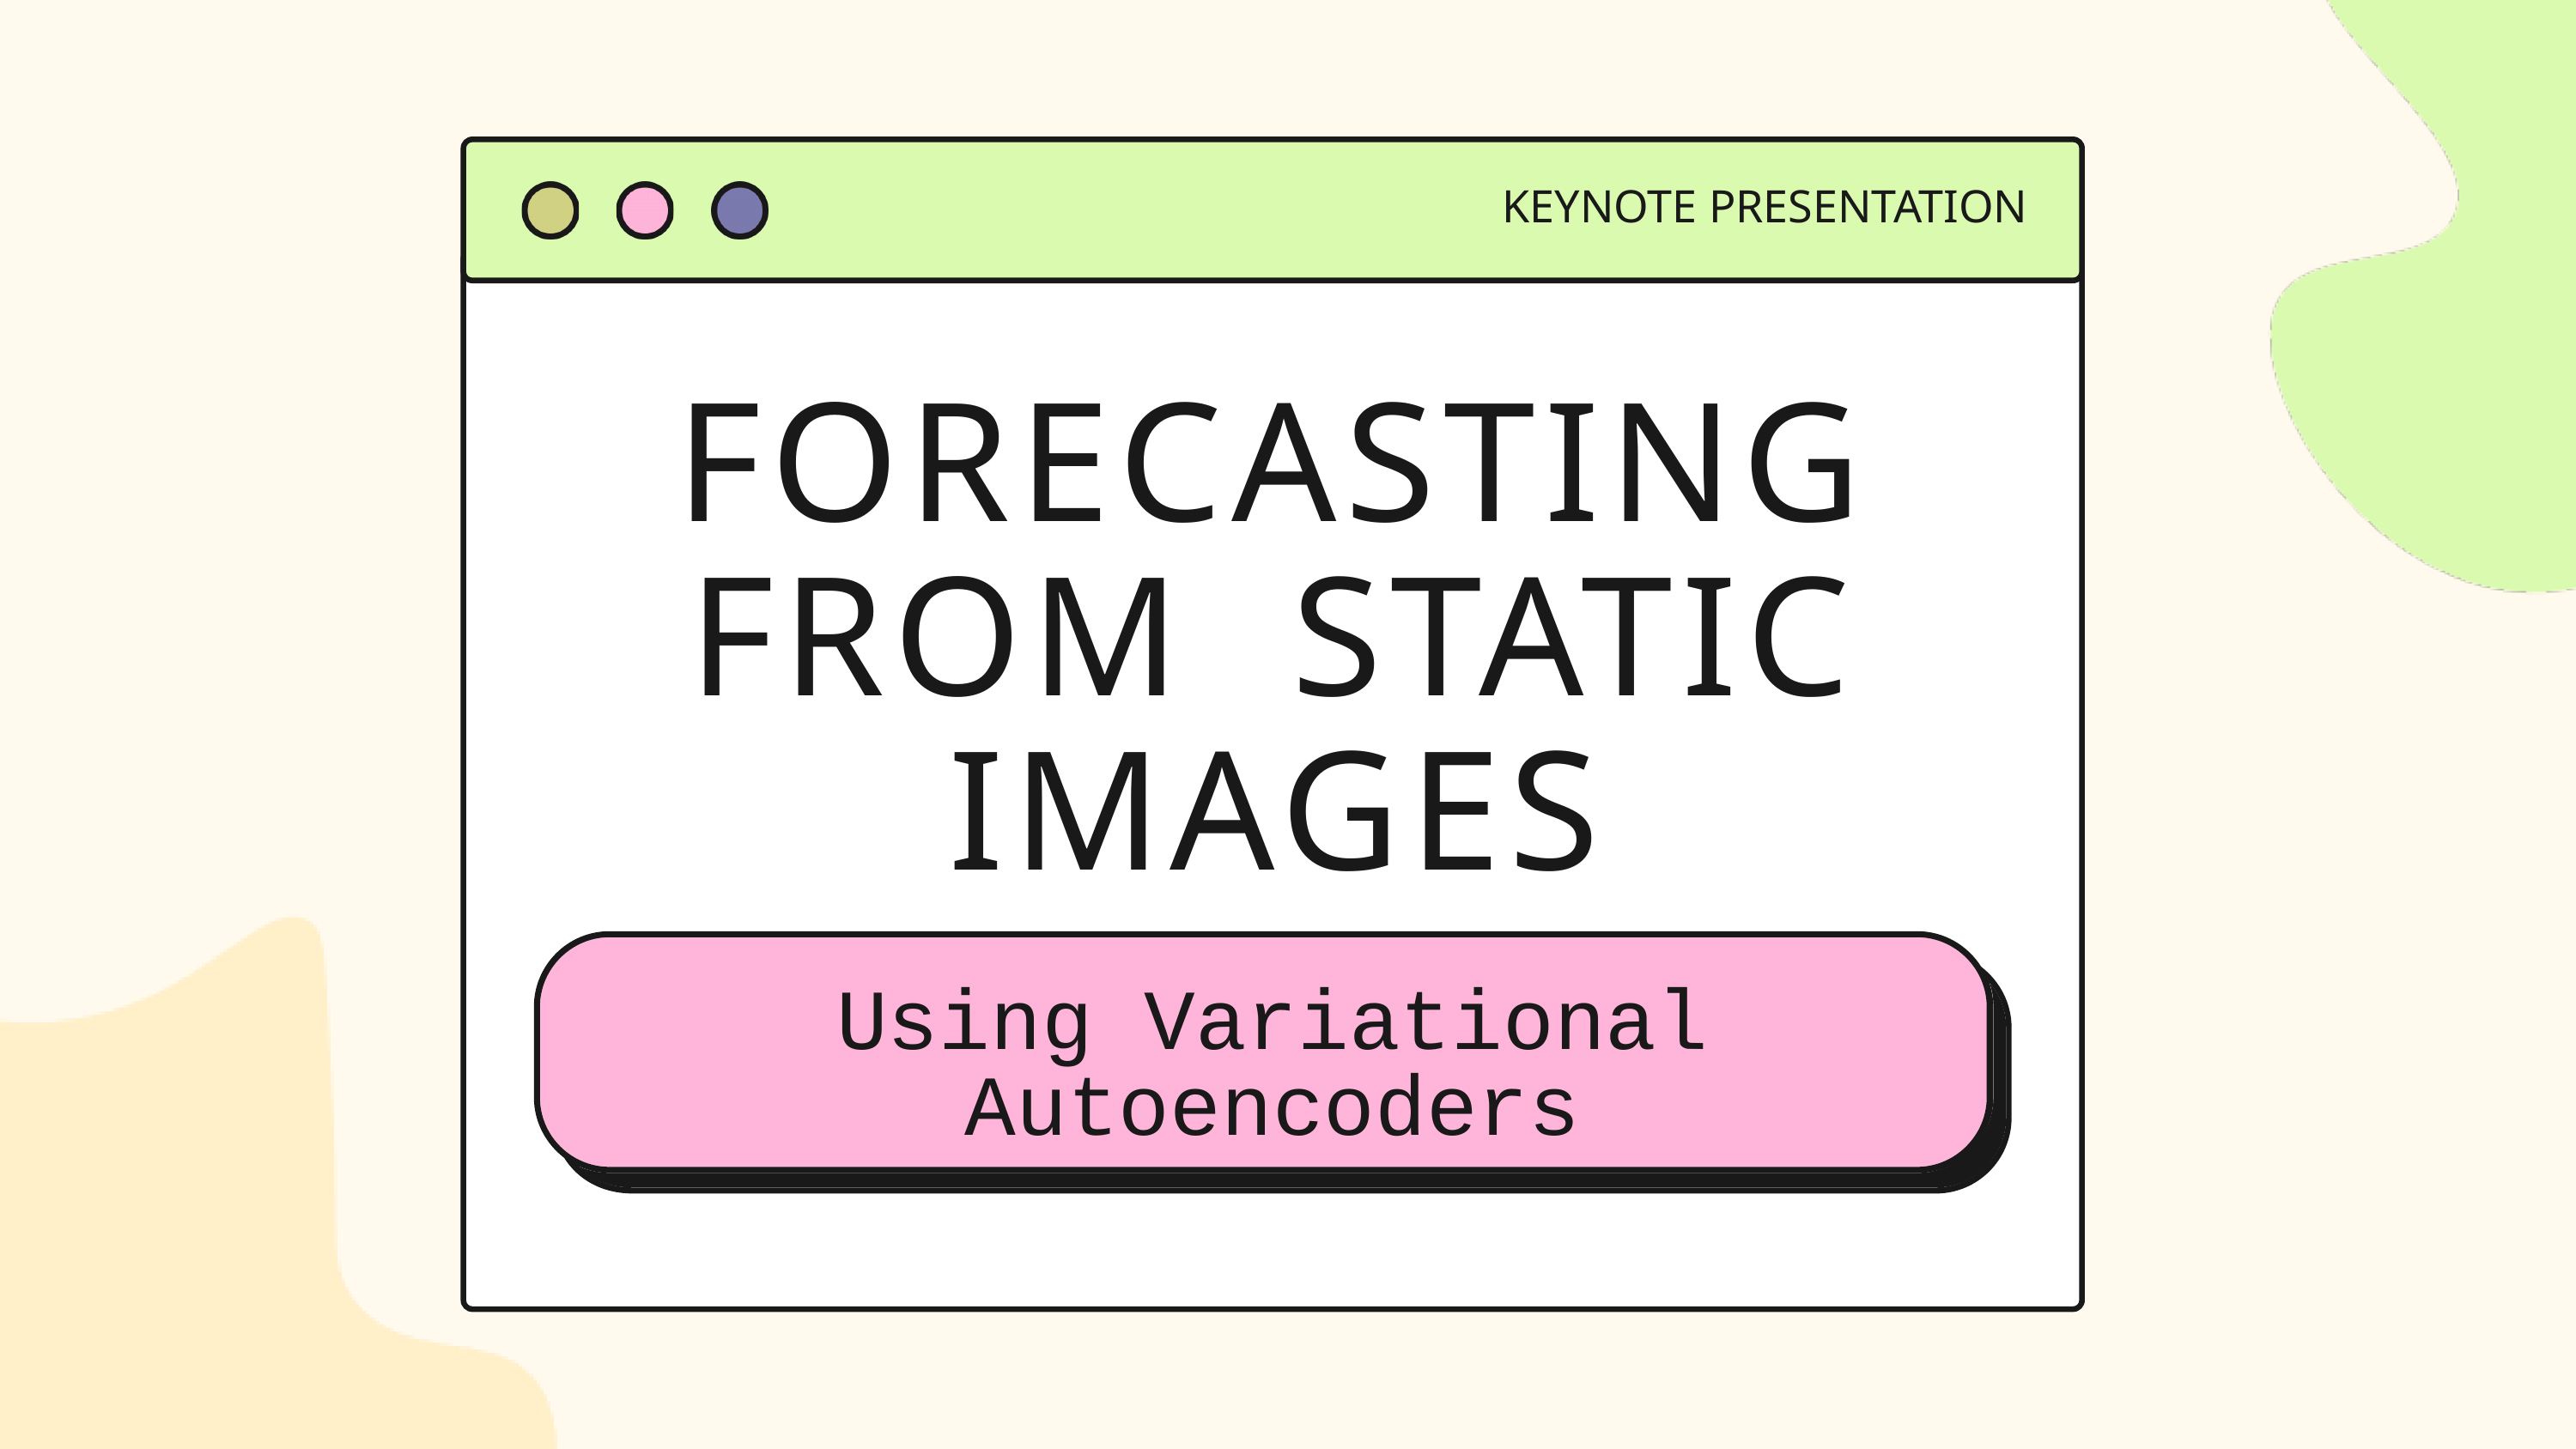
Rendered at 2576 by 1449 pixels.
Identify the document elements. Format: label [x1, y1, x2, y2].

text_box [2238, 0, 2576, 613]
text_box [533, 931, 2012, 1194]
text_box [0, 894, 596, 1449]
text_box [460, 294, 2086, 1313]
text_box [460, 136, 2086, 284]
